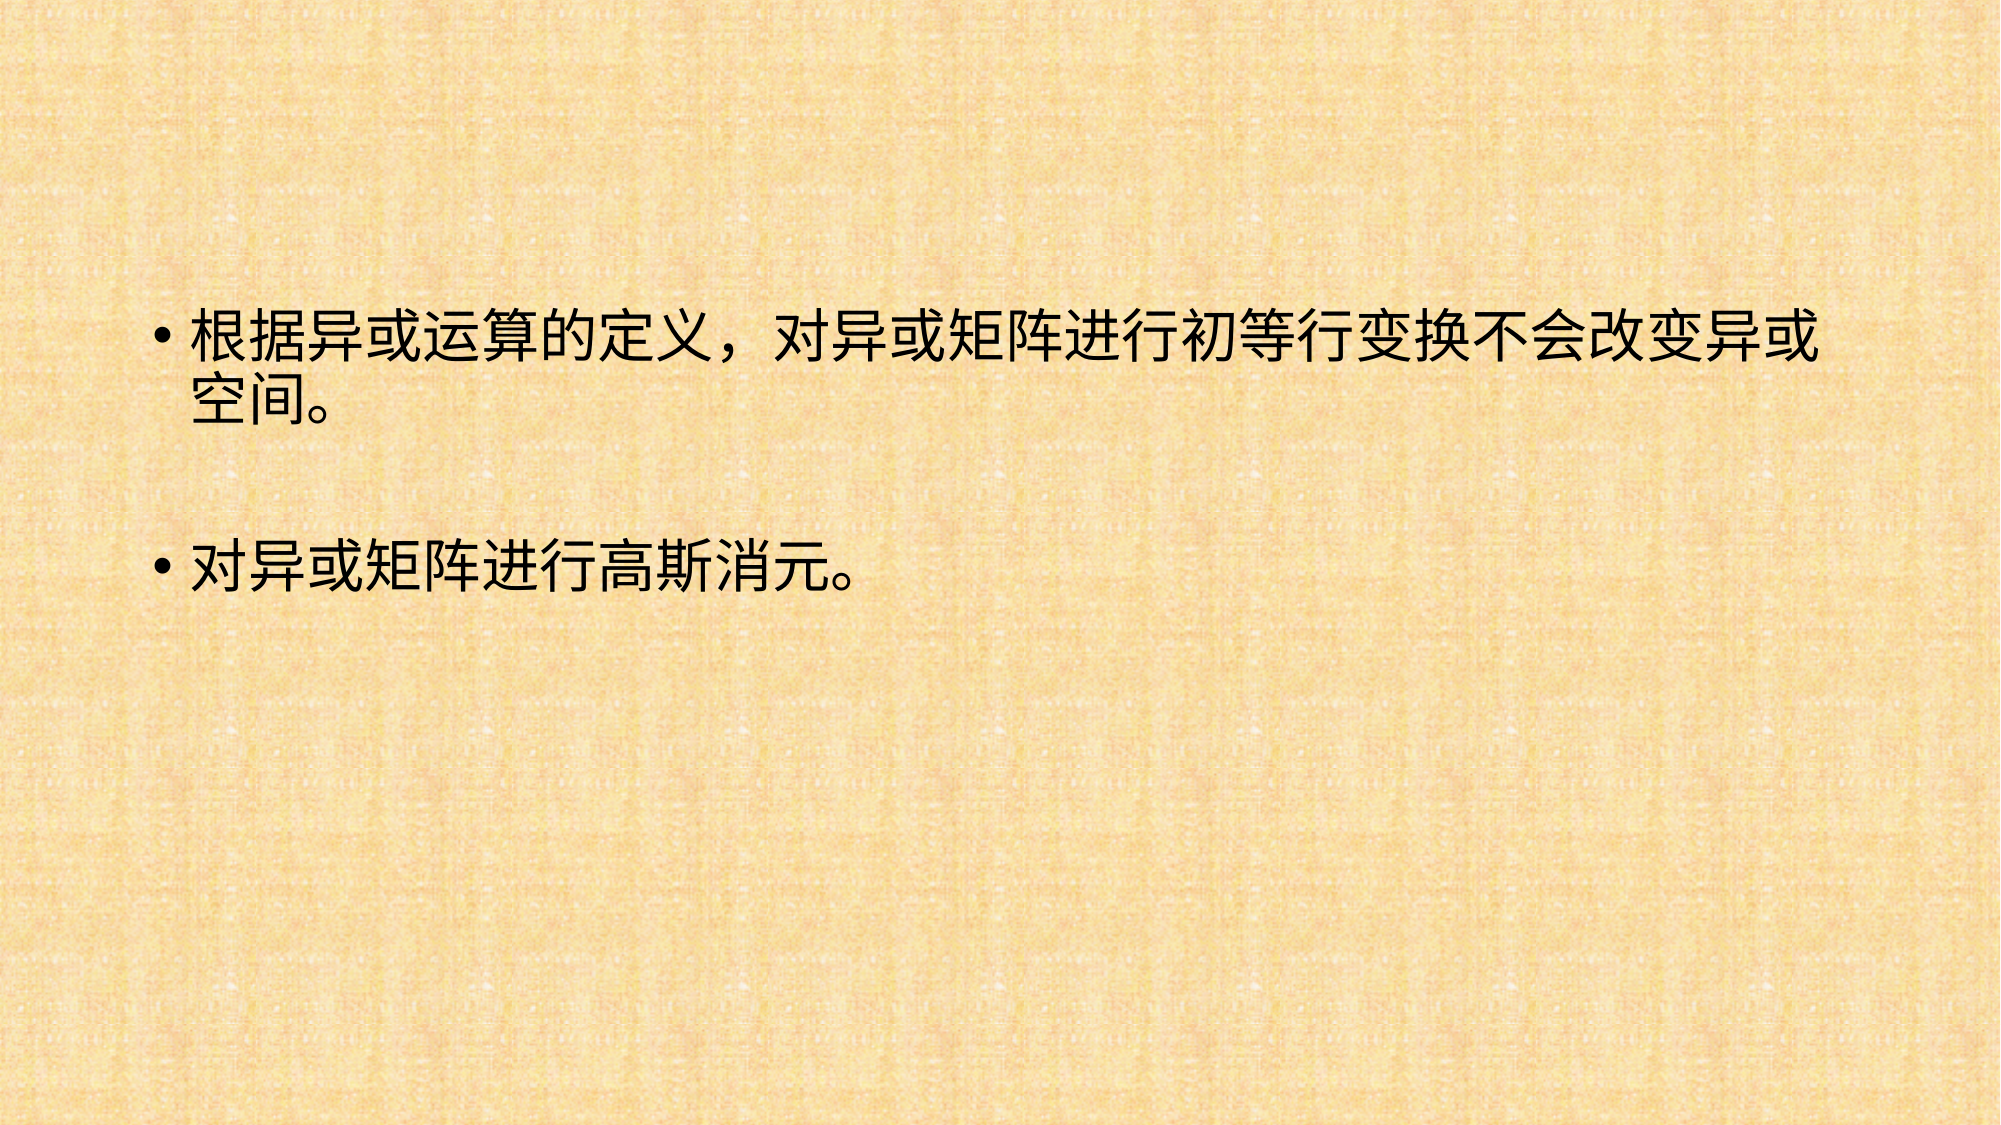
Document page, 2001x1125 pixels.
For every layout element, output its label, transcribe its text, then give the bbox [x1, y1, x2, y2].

picture [0, 0, 2001, 1125]
list 根据异或运算的定义，对异或矩阵进行初等行变换不会改变异或空间。 对异或矩阵进行高斯消元。 [137, 299, 1863, 1014]
